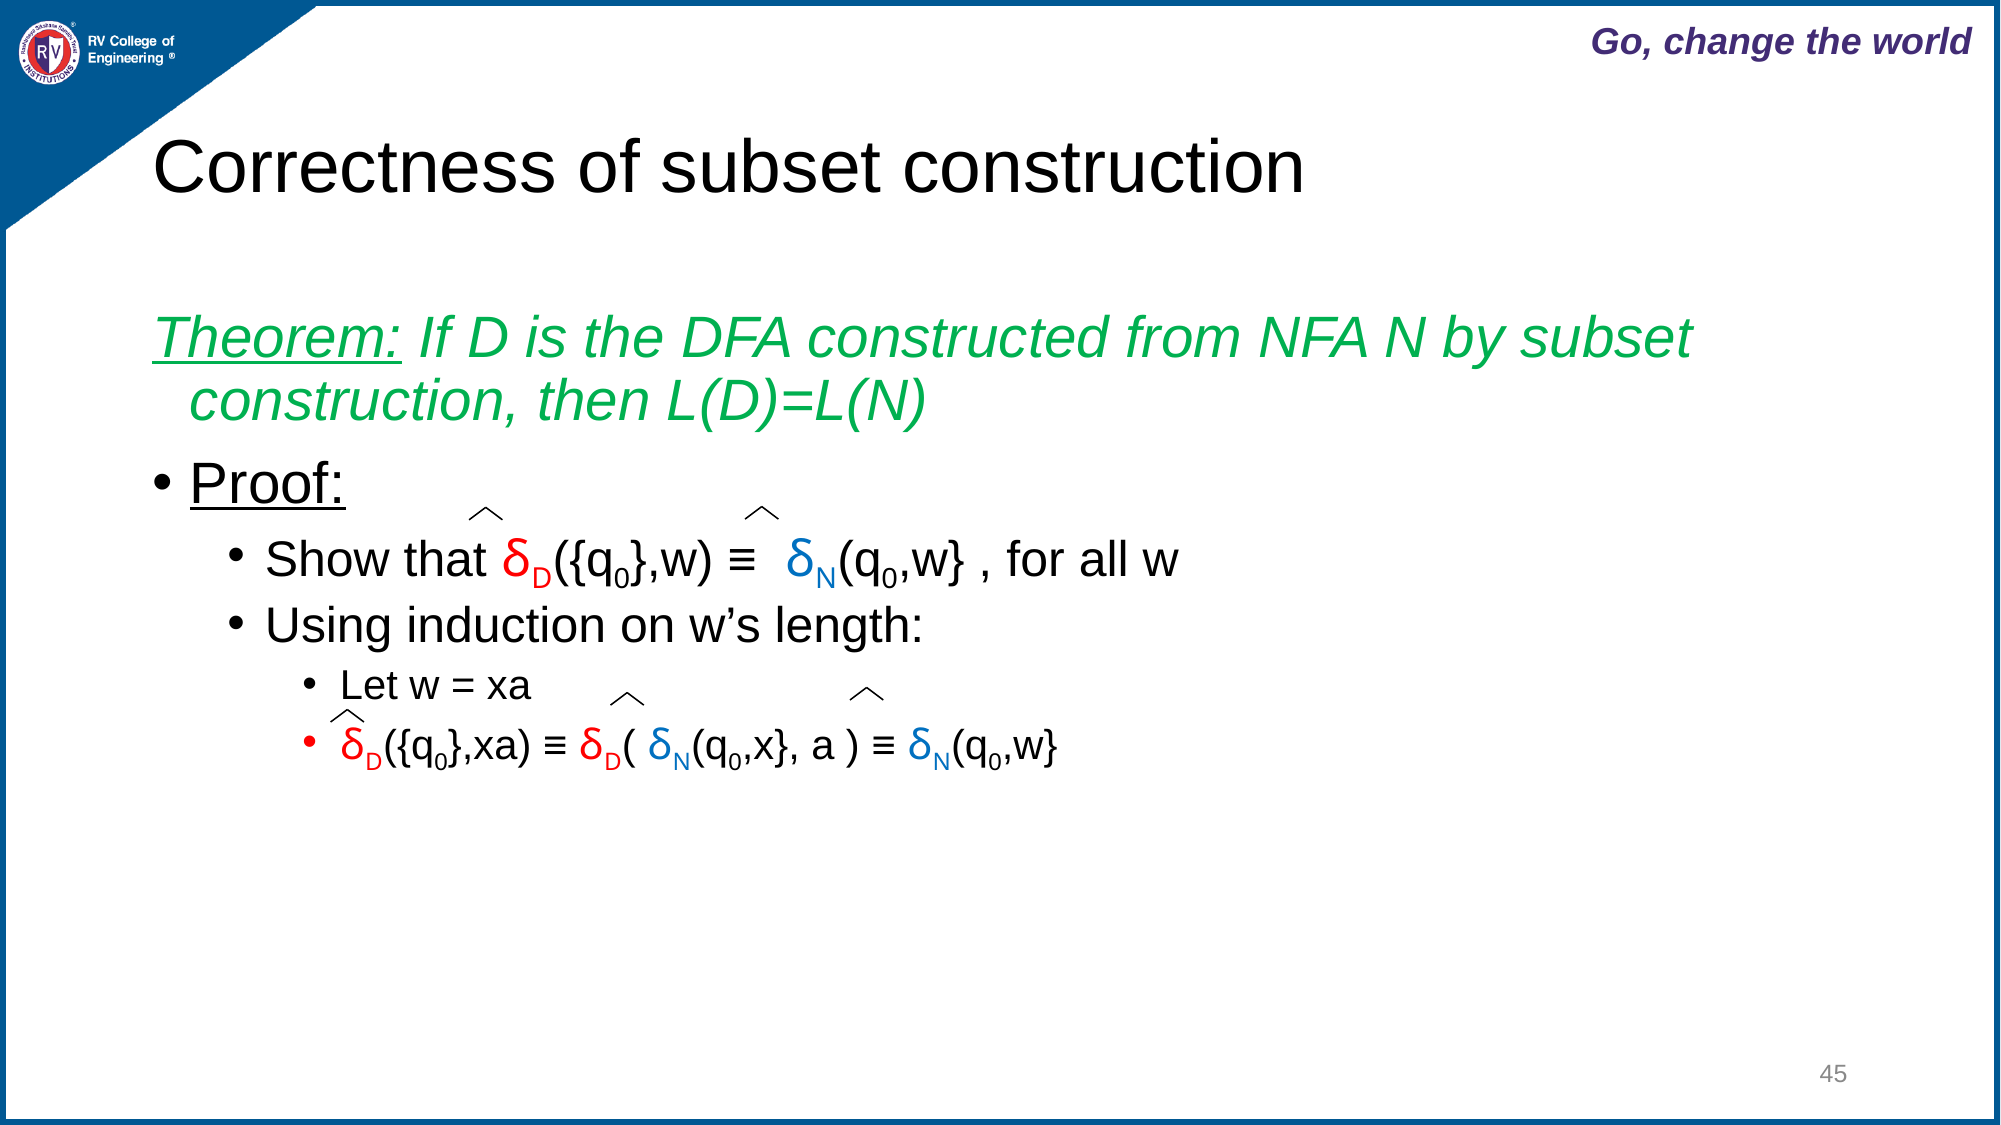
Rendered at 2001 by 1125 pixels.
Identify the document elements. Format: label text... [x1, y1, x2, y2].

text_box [610, 692, 644, 706]
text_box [468, 507, 503, 521]
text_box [744, 506, 779, 520]
picture [2, 6, 316, 232]
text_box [330, 709, 365, 723]
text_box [849, 687, 884, 701]
title Correctness of subset construction [137, 59, 1863, 278]
slide_number ‹#› [1412, 1042, 1863, 1103]
list Theorem: If D is the DFA constructed from NFA N by subset construction, then L(D)=L(N) Proof: Show that δD({q0},w) ≡ δN(q0,w} , for all w Using induction on w’s length: Let w = xa δD({q0},xa) ≡ δD( δN(q0,x}, a ) ≡ δN(q0,w} [137, 299, 1863, 1014]
